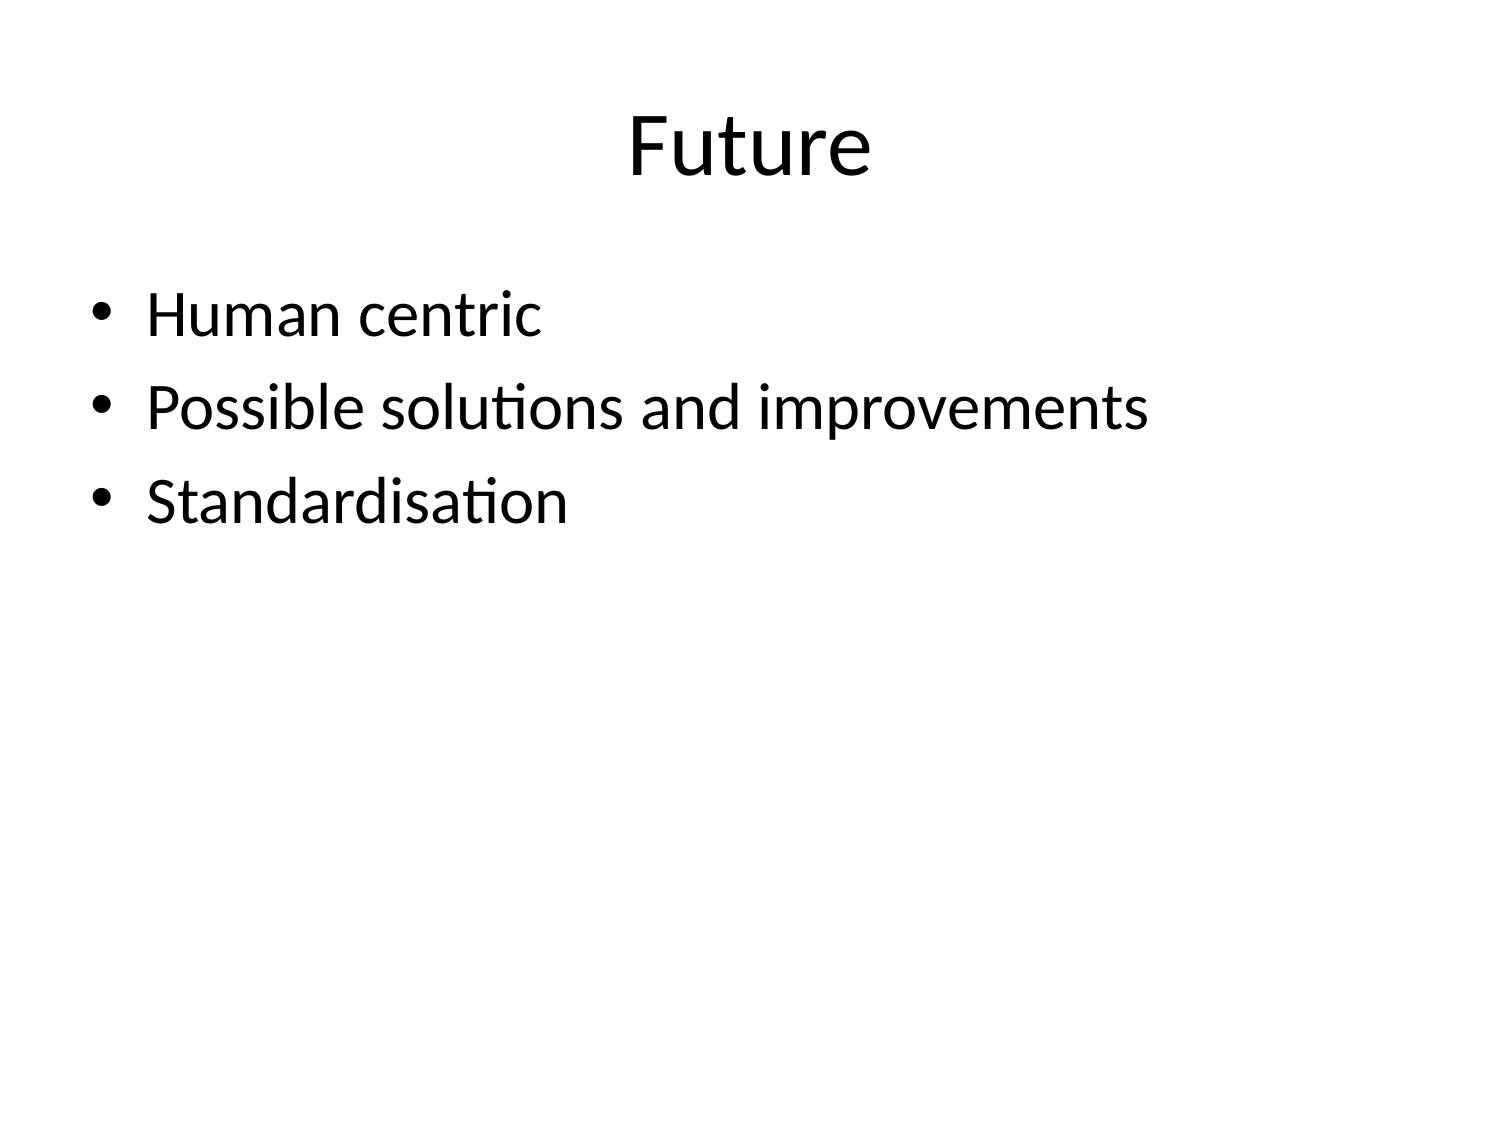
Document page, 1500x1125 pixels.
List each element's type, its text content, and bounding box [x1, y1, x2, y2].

title Future [75, 45, 1425, 233]
list Human centric Possible solutions and improvements Standardisation [75, 262, 1425, 1005]
